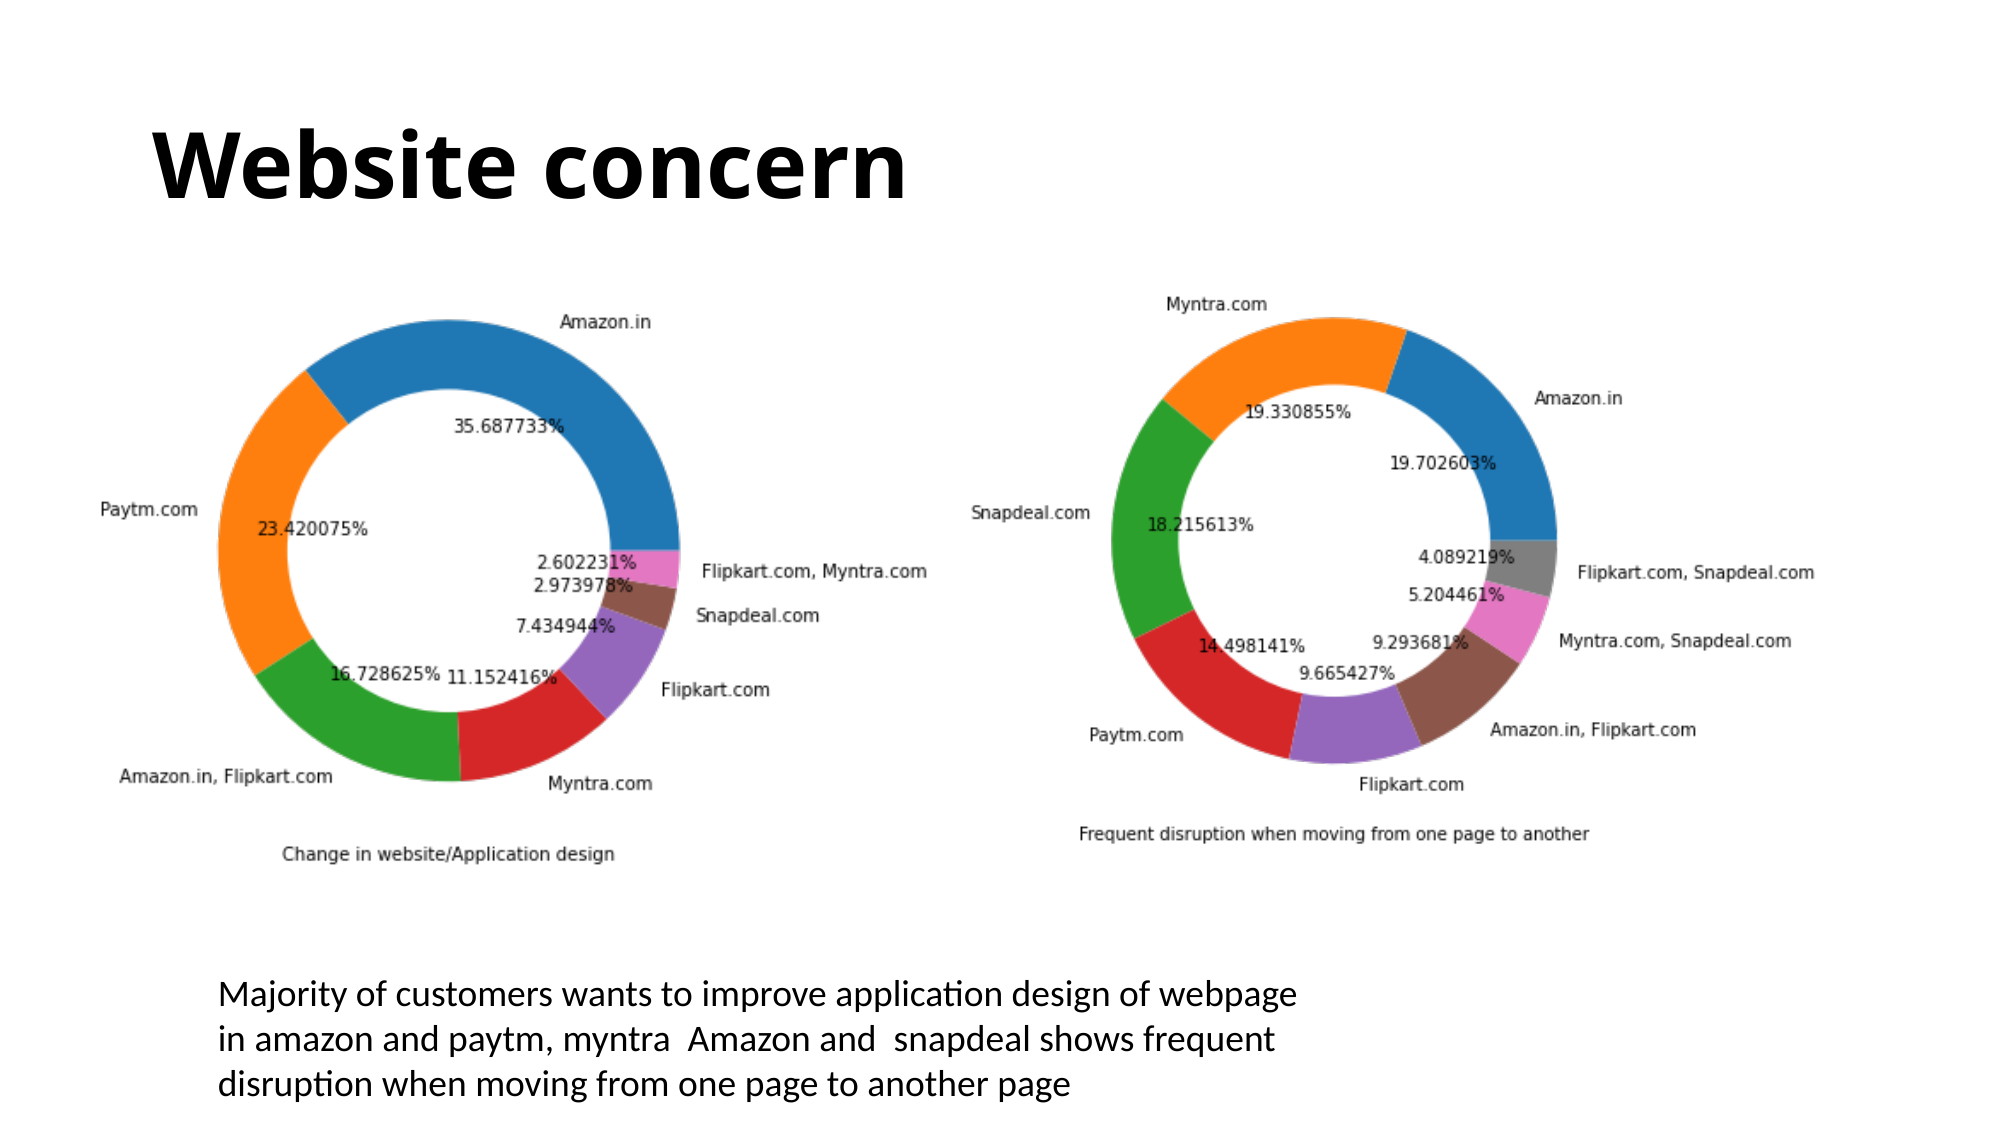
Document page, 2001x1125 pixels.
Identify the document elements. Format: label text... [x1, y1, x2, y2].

text_box Majority of customers wants to improve application design of webpage in amazon and paytm, myntra Amazon and snapdeal shows frequent disruption when moving from one page to another page [203, 961, 1336, 1111]
title Website concern [137, 59, 1863, 278]
picture [958, 251, 1827, 856]
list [88, 251, 939, 877]
